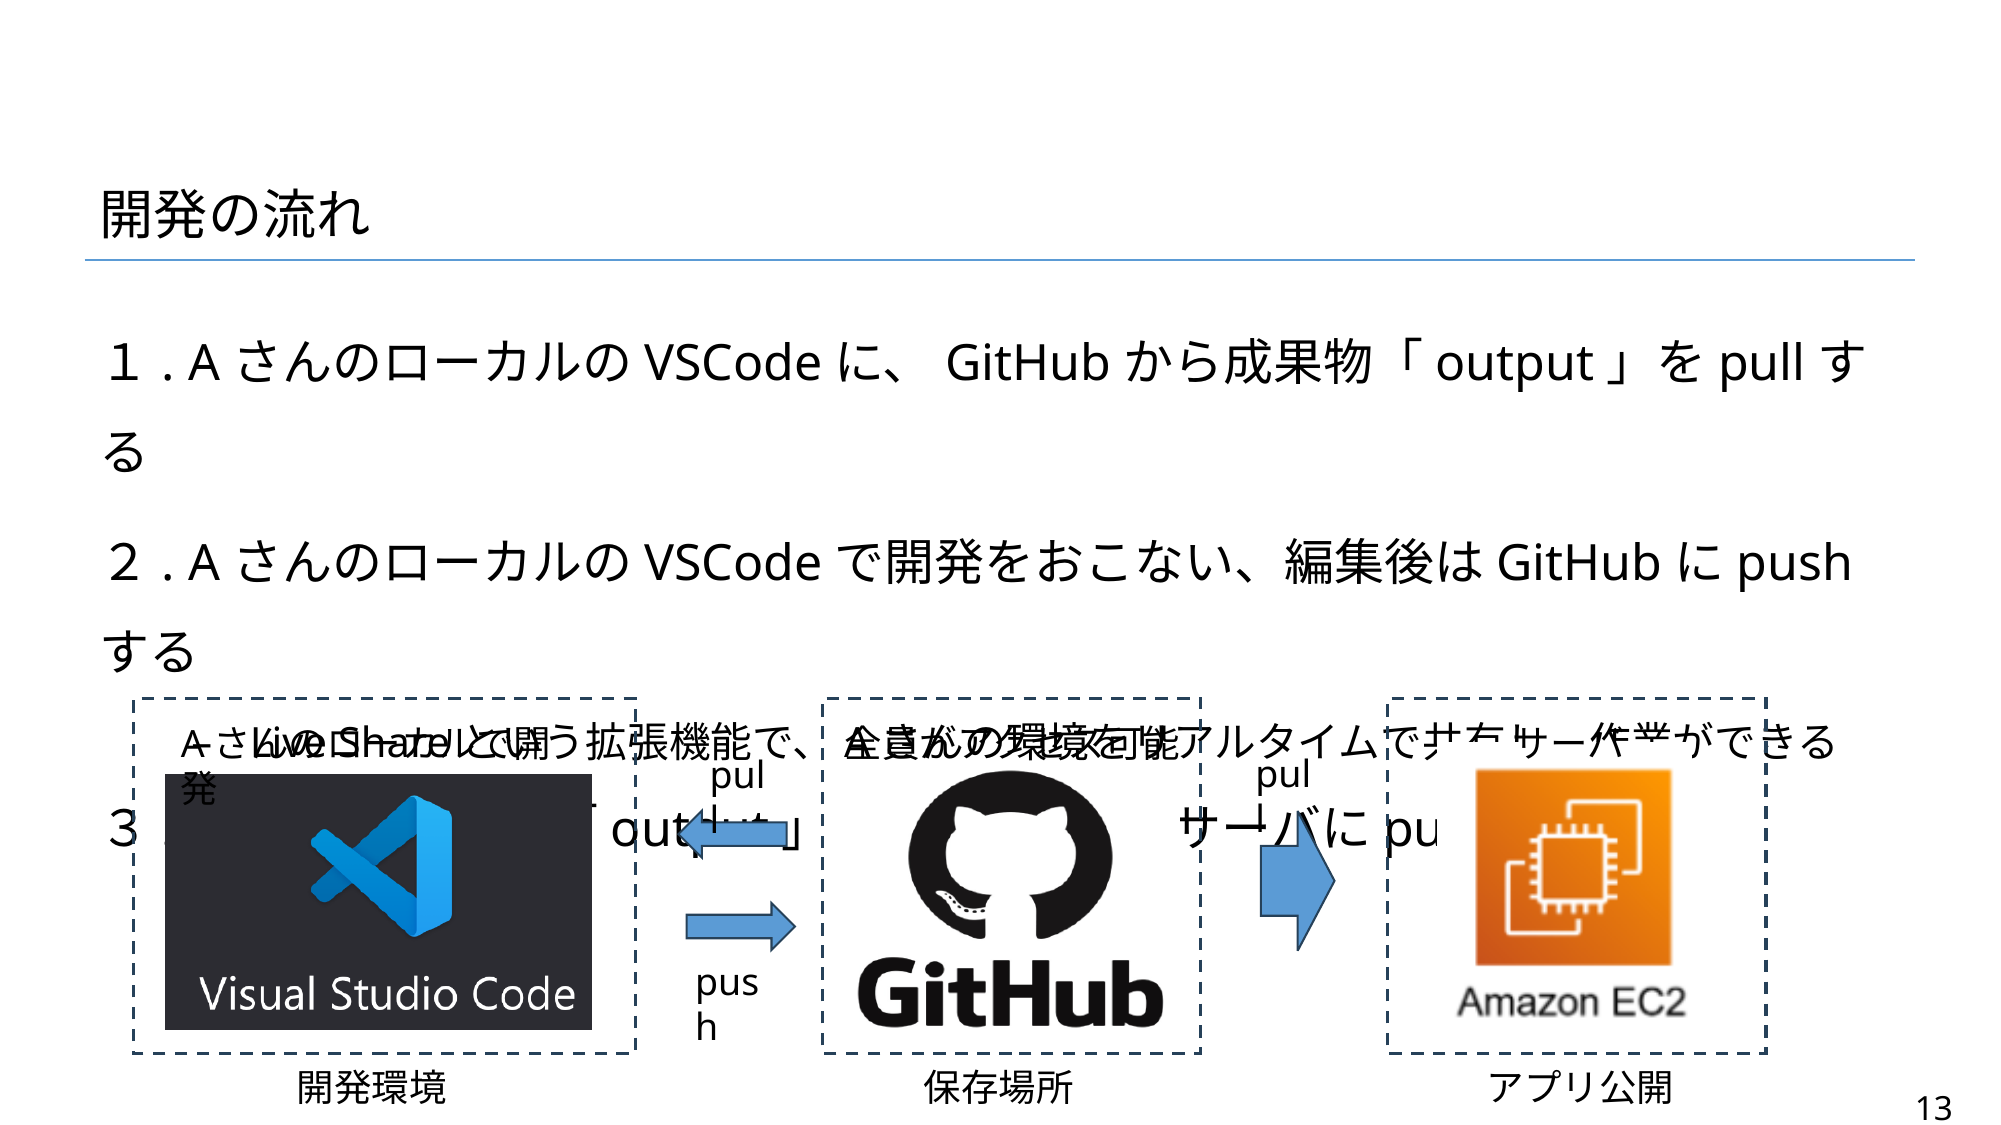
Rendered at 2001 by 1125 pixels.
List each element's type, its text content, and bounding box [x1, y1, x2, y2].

text_box pull [1240, 742, 1333, 848]
text_box [678, 818, 702, 858]
text_box [1387, 698, 1766, 1054]
picture [821, 764, 1181, 1030]
text_box push [680, 950, 792, 1055]
text_box [133, 698, 636, 1054]
text_box 保存場所 [909, 1056, 1091, 1117]
list １. AさんのローカルのVSCodeに、GitHubから成果物「output」をpullする ２. AさんのローカルのVSCodeで開発をおこない、編集後はGitHubにpushする Live Shareという拡張機能で、Aさんの環境をリアルタイムで共有し、作業ができる ３. 最後に、成果物「output」をGitHubからサーバにpullする [84, 292, 1916, 1125]
list 開発の流れ [84, 165, 1916, 260]
text_box [1260, 811, 1335, 951]
picture [1437, 742, 1692, 1030]
text_box アプリ公開 [1471, 1056, 1692, 1117]
text_box pull [694, 744, 787, 849]
slide_number 13 [1916, 1080, 1968, 1125]
text_box [822, 698, 1201, 1054]
text_box Aさんのローカルで開発 [165, 712, 600, 818]
text_box 開発環境 [281, 1056, 464, 1117]
picture [165, 774, 593, 1030]
text_box [686, 903, 796, 950]
